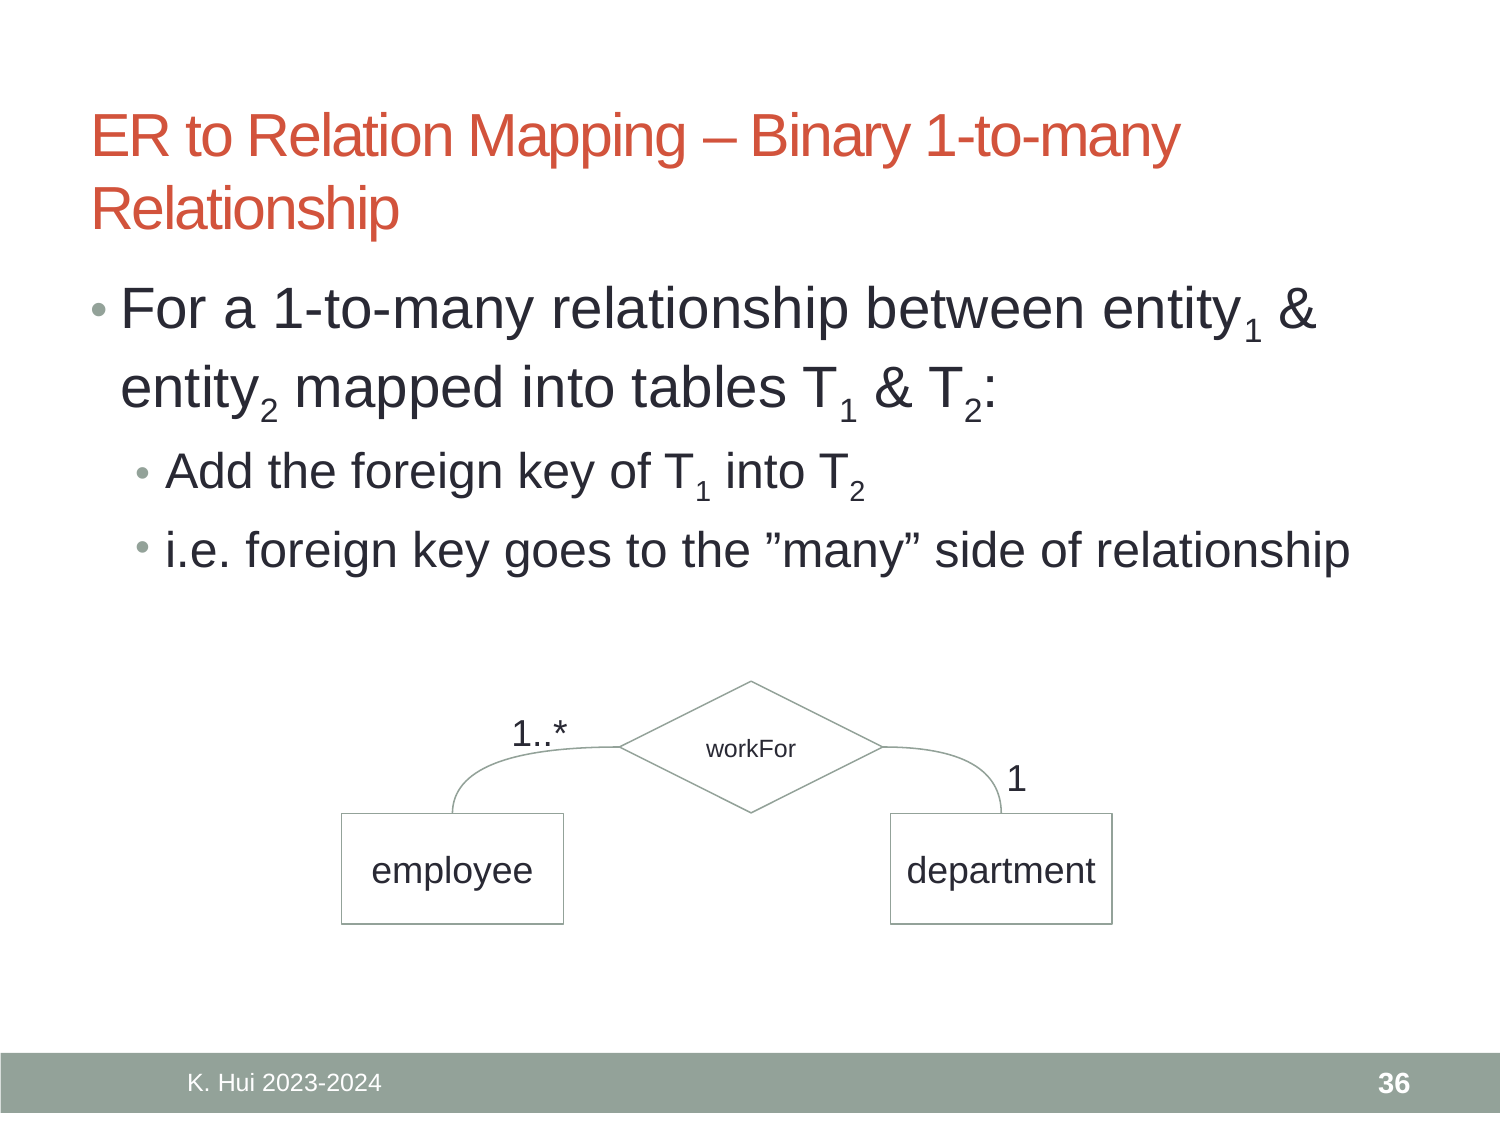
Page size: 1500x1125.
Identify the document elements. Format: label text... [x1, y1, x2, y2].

text_box 1..* [577, 701, 583, 762]
footer K. Hui 2023-2024 [75, 1054, 494, 1109]
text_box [502, 696, 570, 865]
title ER to Relation Mapping – Binary 1-to-many Relationship [75, 87, 1425, 250]
text_box employee [341, 813, 564, 925]
text_box workFor [619, 680, 883, 814]
slide_number 36 [1250, 1054, 1426, 1109]
list For a 1-to-many relationship between entity1 & entity2 mapped into tables T1 & T2: Add the foreign key of T1 into T2 i.e. foreign key goes to the ”many” side of relationship [75, 262, 1425, 630]
text_box department [890, 813, 1113, 925]
text_box 1 [991, 746, 1043, 807]
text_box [908, 720, 976, 840]
